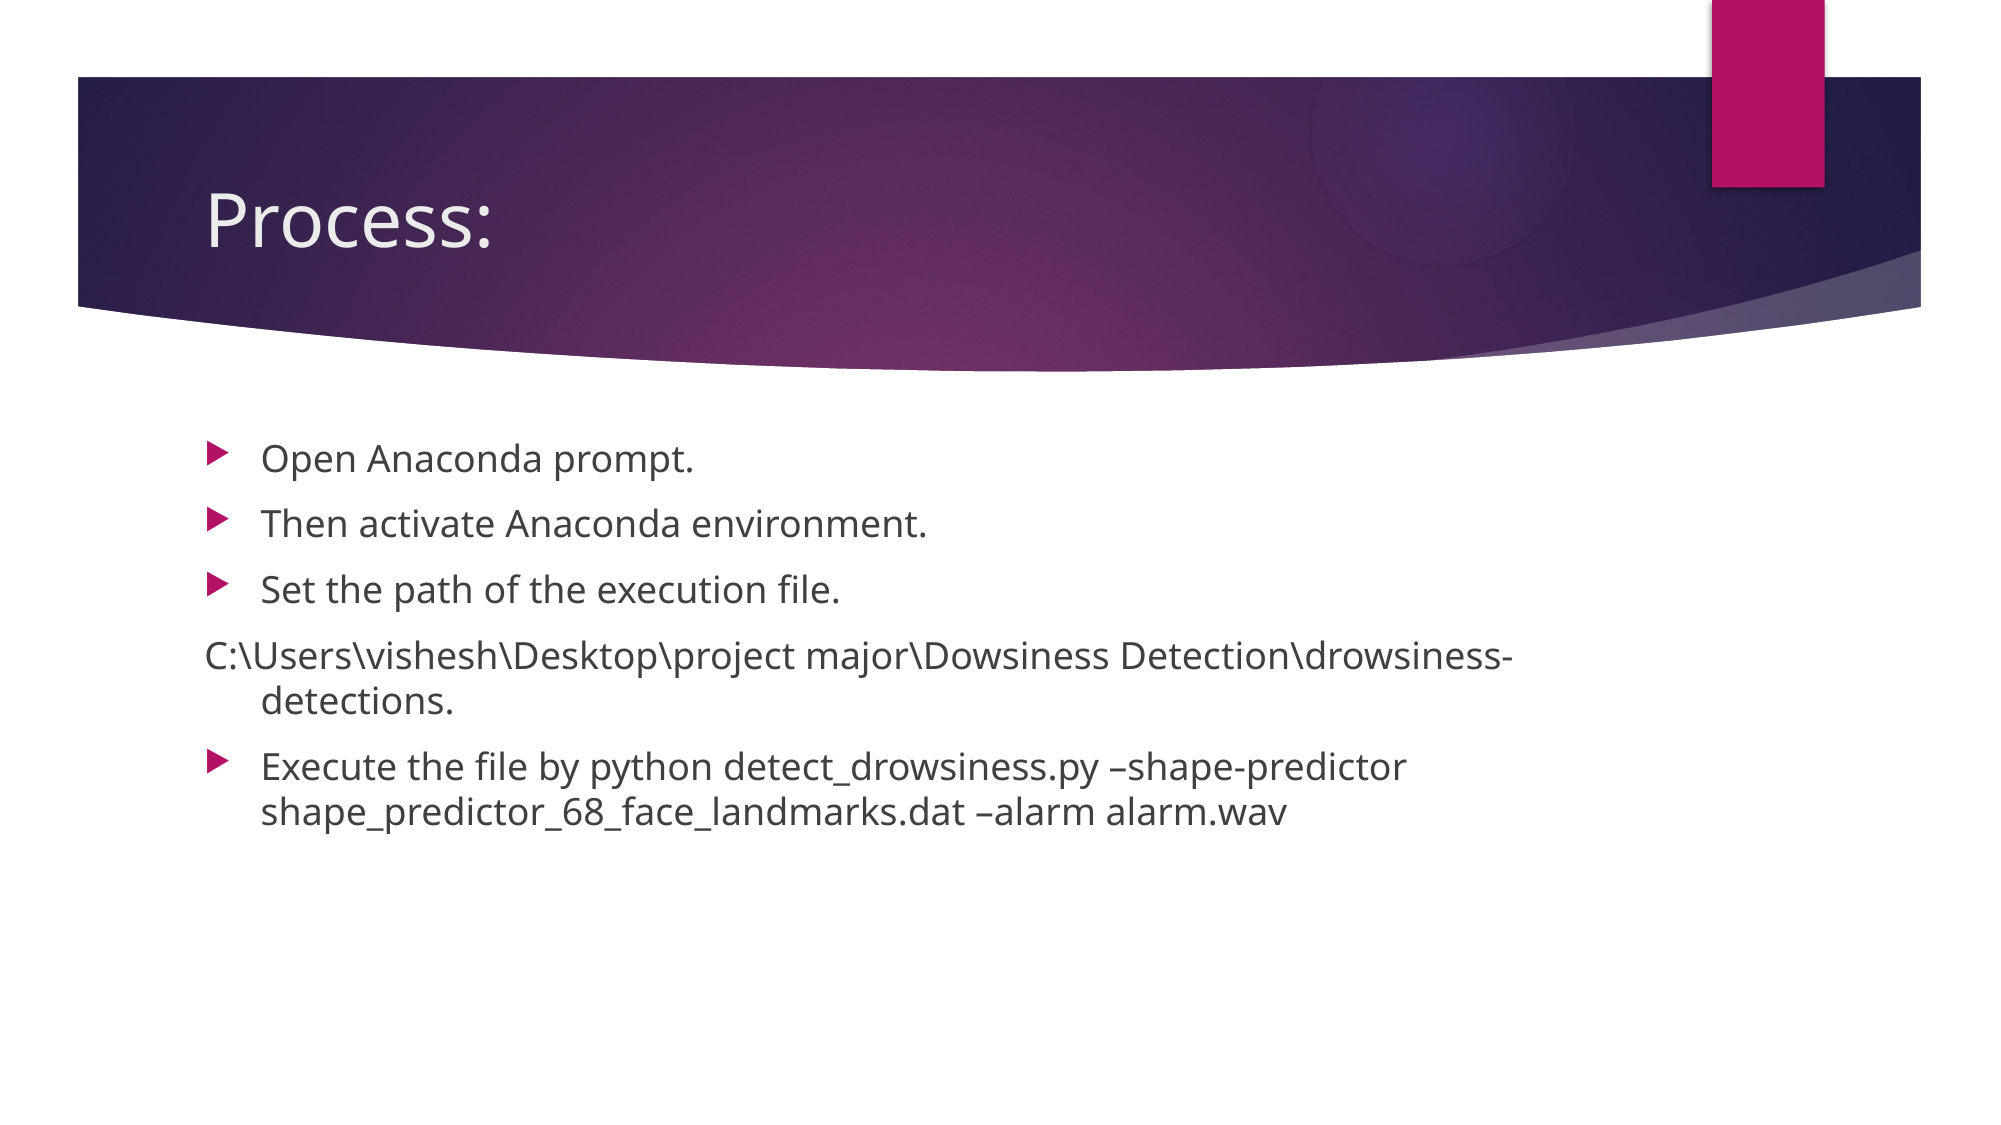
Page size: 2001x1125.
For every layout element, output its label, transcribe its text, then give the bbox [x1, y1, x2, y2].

title Process: [189, 159, 1627, 276]
list Open Anaconda prompt. Then activate Anaconda environment. Set the path of the execution file. C:\Users\vishesh\Desktop\project major\Dowsiness Detection\drowsiness-detections. Execute the file by python detect_drowsiness.py –shape-predictor shape_predictor_68_face_landmarks.dat –alarm alarm.wav [189, 427, 1638, 988]
